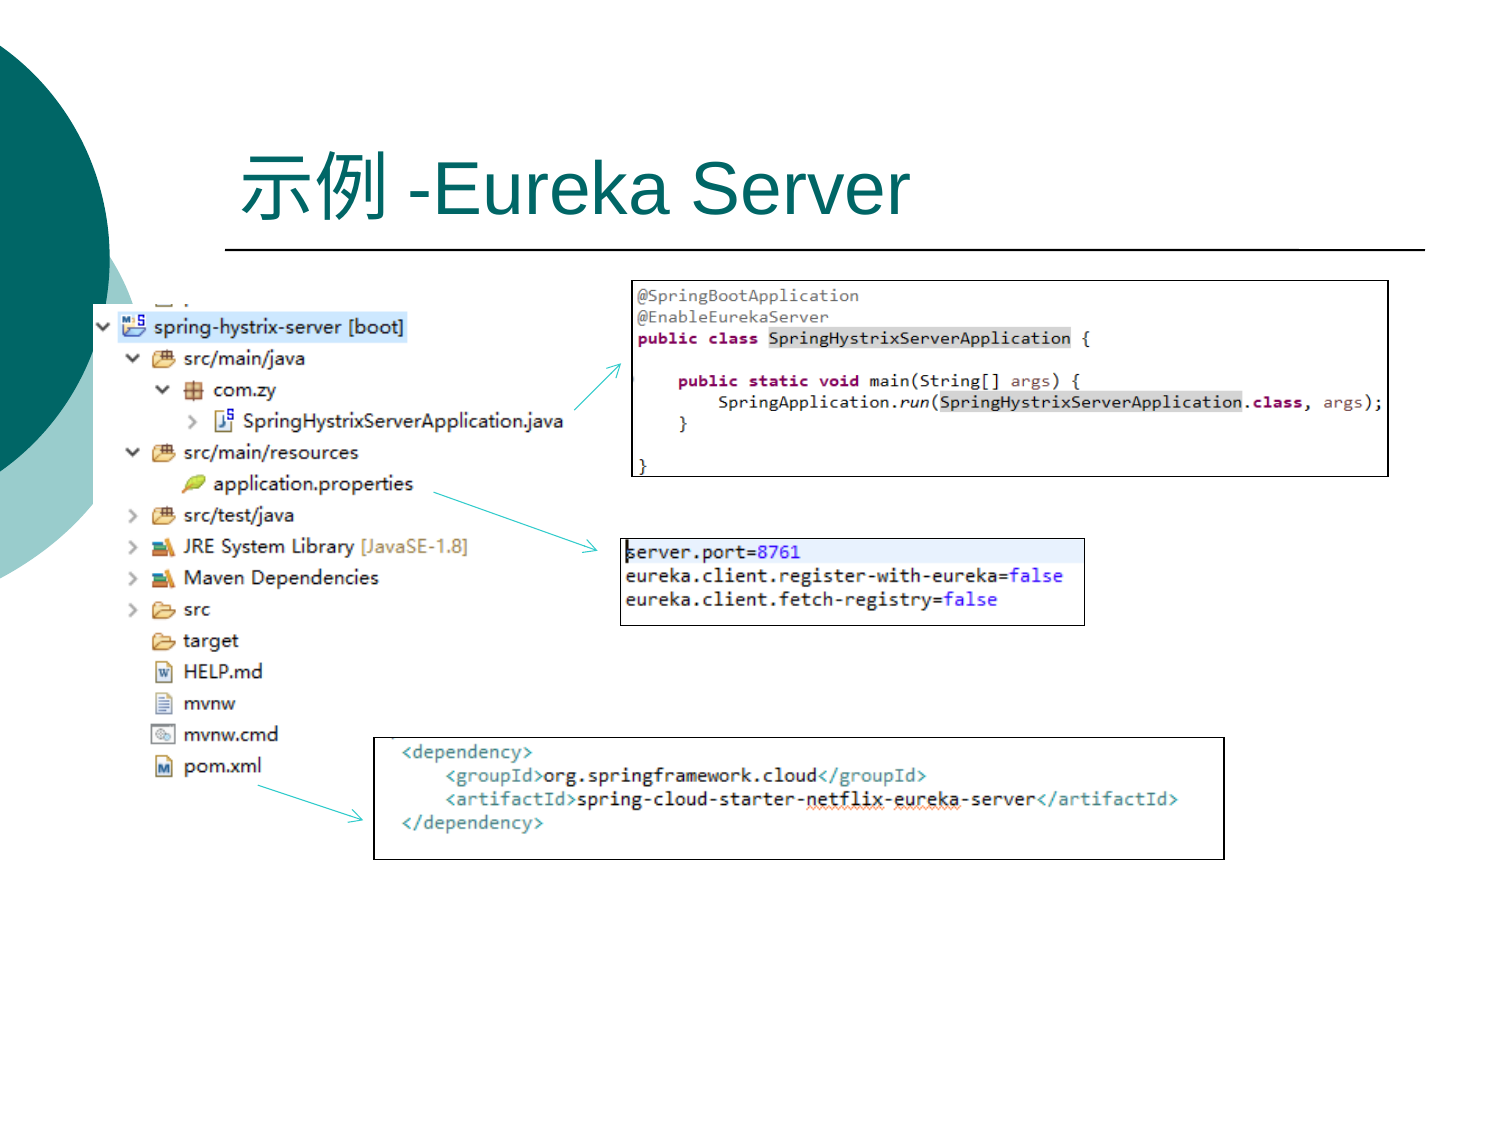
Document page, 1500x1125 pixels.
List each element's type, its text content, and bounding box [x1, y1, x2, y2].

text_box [433, 492, 598, 551]
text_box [574, 363, 621, 411]
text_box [257, 785, 364, 821]
picture [632, 281, 1388, 476]
picture [93, 304, 1224, 859]
picture [620, 539, 1084, 625]
title 示例-Eureka Server [224, 49, 1425, 238]
